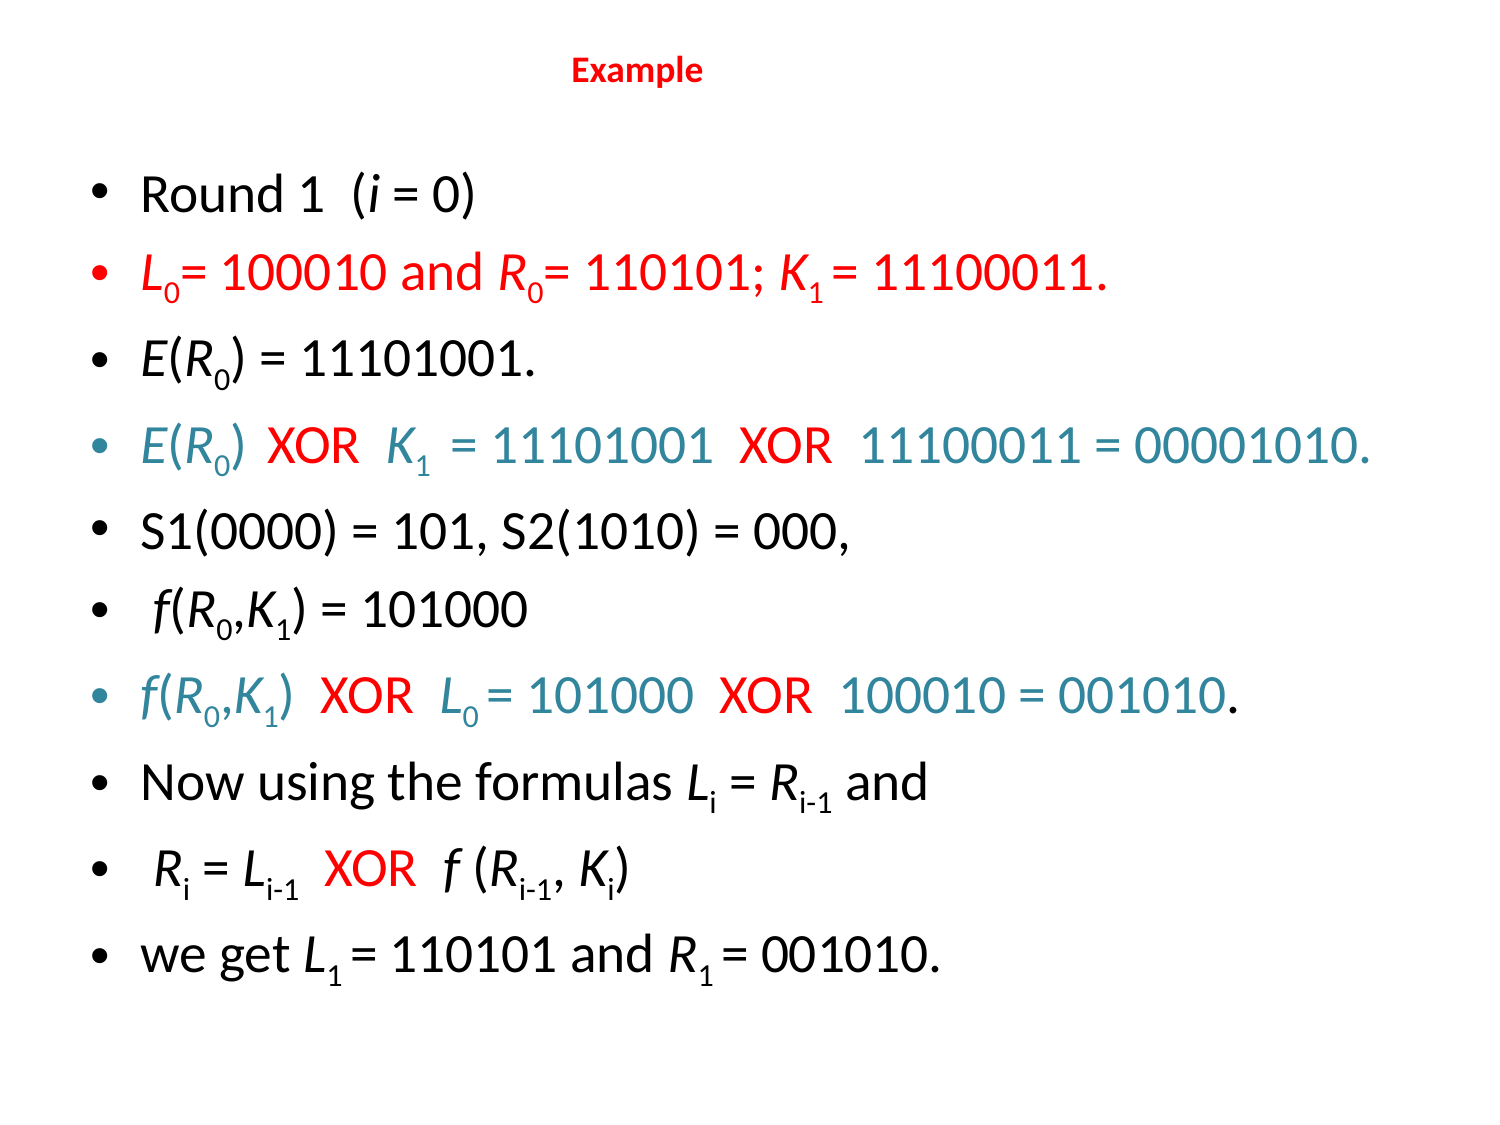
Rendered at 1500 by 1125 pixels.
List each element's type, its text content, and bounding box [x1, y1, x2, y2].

text_box Example [412, 37, 863, 98]
list Round 1 (i = 0) L0= 100010 and R0= 110101; K1 = 11100011. E(R0) = 11101001. E(R0) XOR K1 = 11101001 XOR 11100011 = 00001010. S1(0000) = 101, S2(1010) = 000, f(R0,K1) = 101000 f(R0,K1) XOR L0 = 101000 XOR 100010 = 001010. Now using the formulas Li = Ri-1 and Ri = Li-1 XOR f (Ri-1, Ki) we get L1 = 110101 and R1 = 001010. [75, 149, 1425, 1005]
